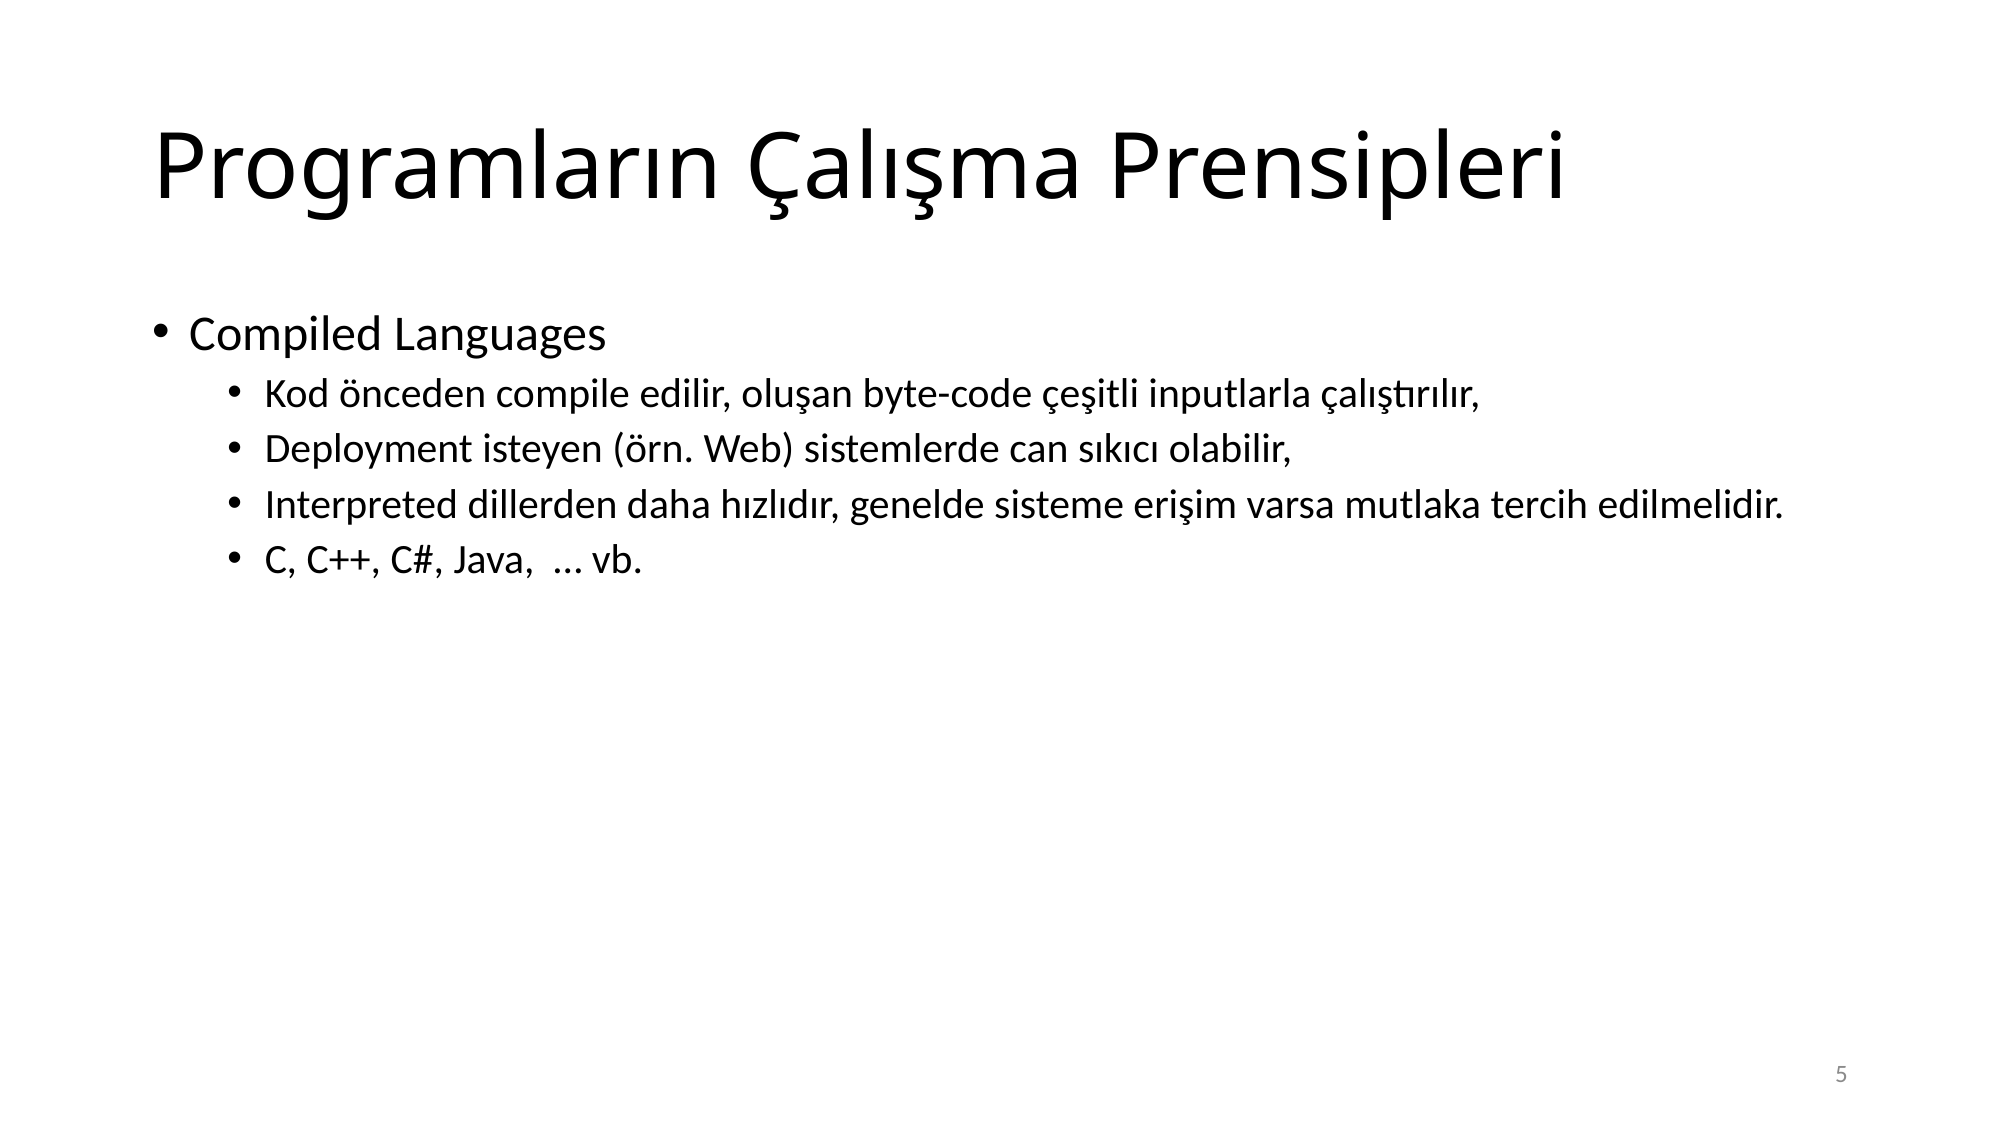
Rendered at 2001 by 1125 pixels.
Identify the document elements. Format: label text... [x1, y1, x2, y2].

text_box Compiled Languages Kod önceden compile edilir, oluşan byte-code çeşitli inputlarla çalıştırılır, Deployment isteyen (örn. Web) sistemlerde can sıkıcı olabilir, Interpreted dillerden daha hızlıdır, genelde sisteme erişim varsa mutlaka tercih edilmelidir. C, C++, C#, Java, … vb. [137, 299, 1863, 1014]
text_box Programların Çalışma Prensipleri [137, 59, 1863, 278]
text_box 5 [1412, 1042, 1863, 1103]
